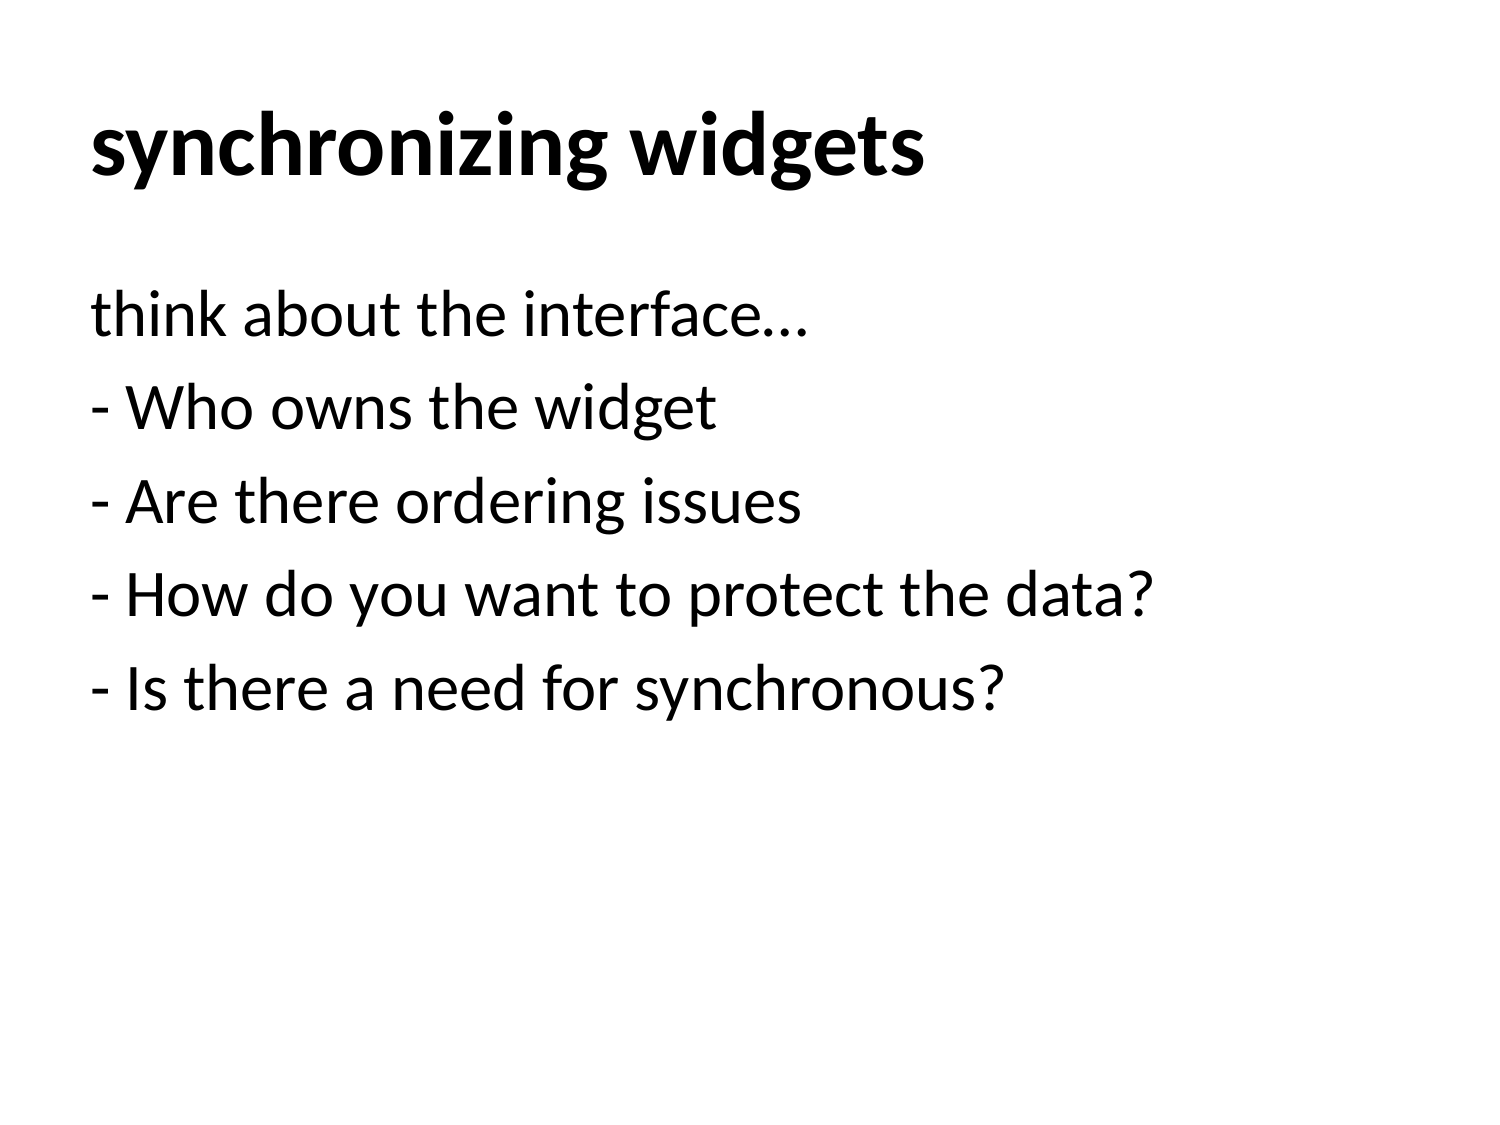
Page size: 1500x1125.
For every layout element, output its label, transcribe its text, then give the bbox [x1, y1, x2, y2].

title synchronizing widgets [75, 45, 1425, 233]
list think about the interface… - Who owns the widget - Are there ordering issues - How do you want to protect the data? - Is there a need for synchronous? [75, 262, 1425, 1005]
